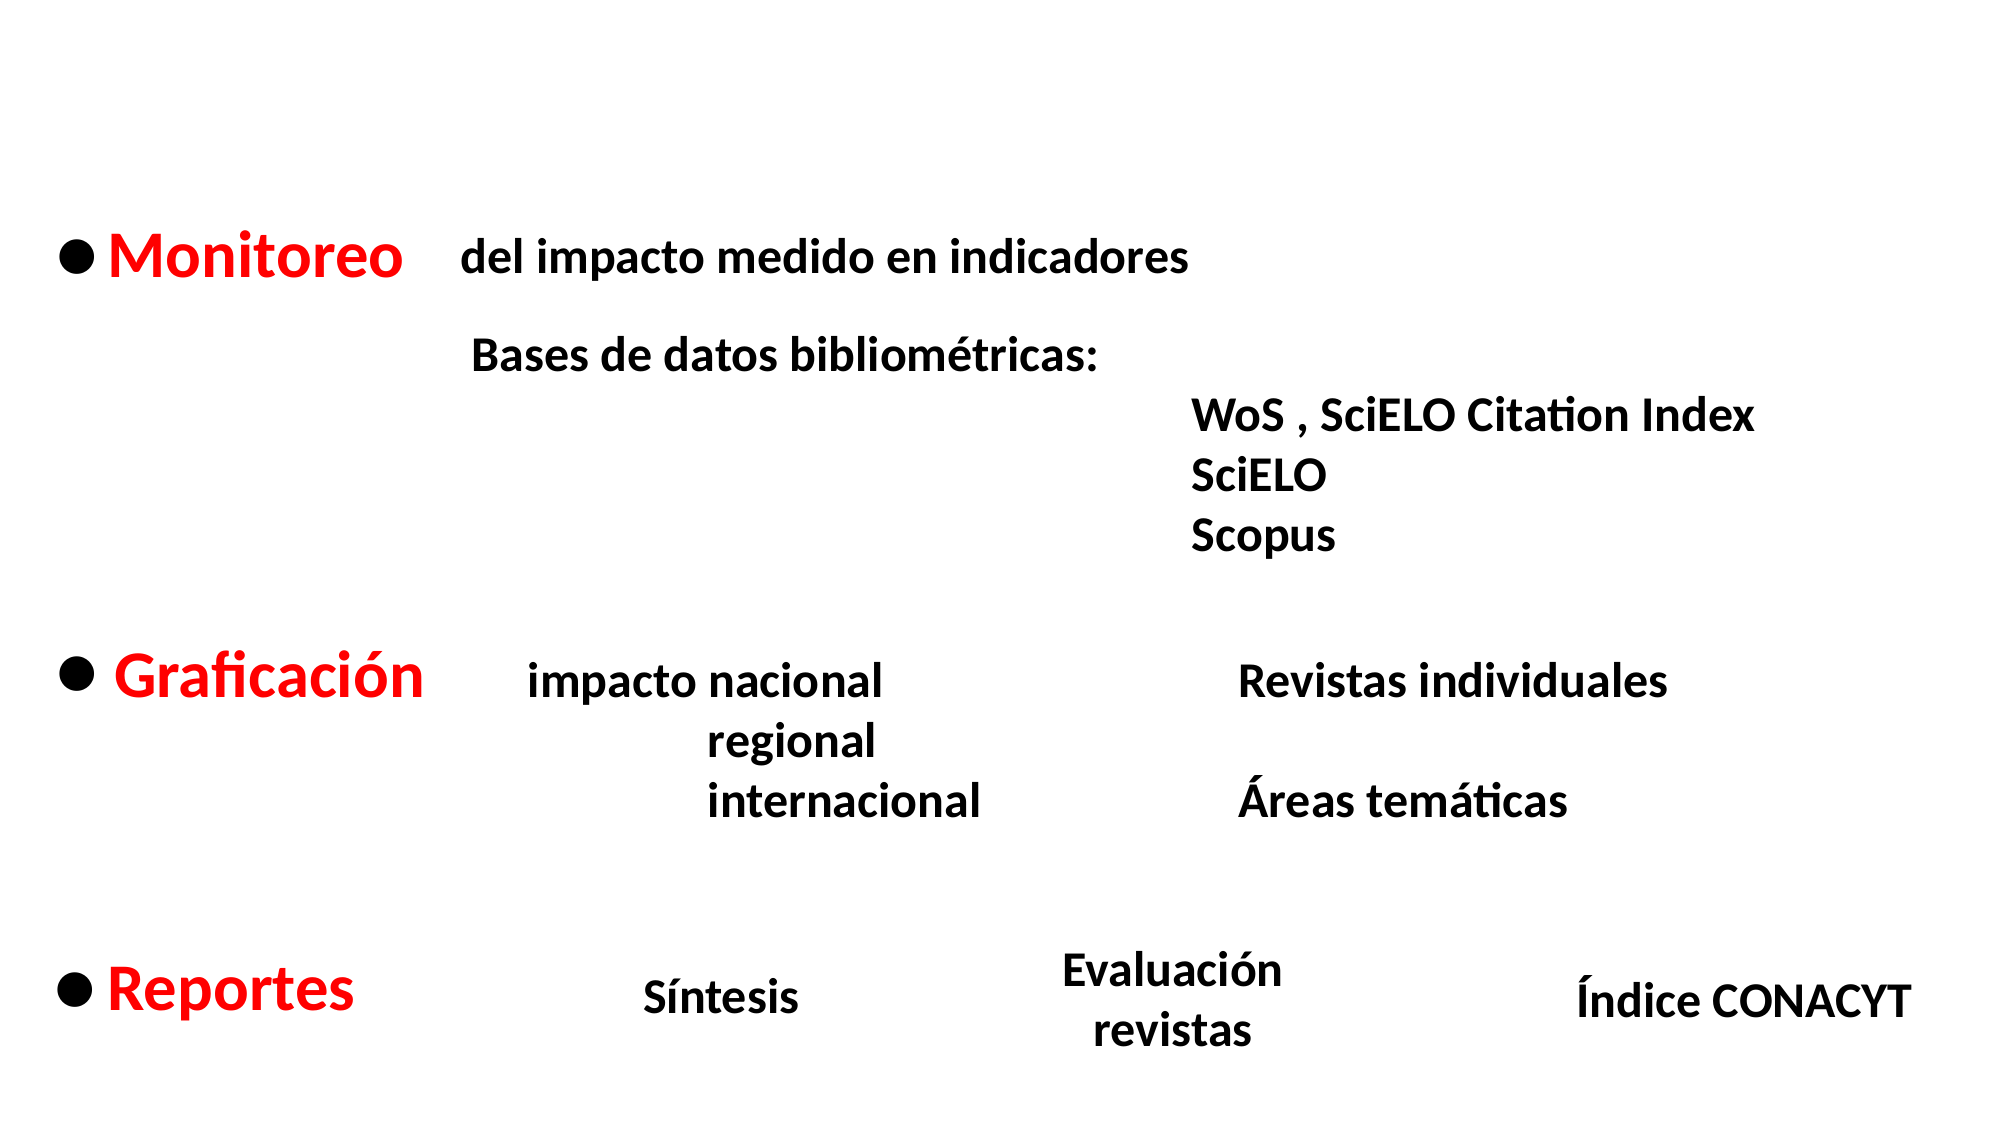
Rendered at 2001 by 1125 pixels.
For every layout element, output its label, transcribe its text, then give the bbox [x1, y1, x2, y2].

text_box ● [37, 929, 93, 1035]
text_box del impacto medido en indicadores [446, 216, 2000, 291]
text_box Evaluación revistas [964, 929, 1382, 1065]
text_box Reportes [93, 936, 415, 1031]
text_box Graficación [99, 623, 501, 718]
text_box impacto nacional regional internacional [513, 639, 1019, 835]
text_box Síntesis [513, 956, 930, 1032]
text_box Índice CONACYT [1561, 959, 1971, 1035]
text_box Bases de datos bibliométricas: WoS , SciELO Citation Index SciELO Scopus [288, 314, 1846, 570]
text_box ● [39, 196, 95, 301]
text_box Monitoreo [95, 203, 427, 299]
text_box Revistas individuales Áreas temáticas [1223, 640, 1729, 836]
text_box ● [39, 613, 95, 718]
